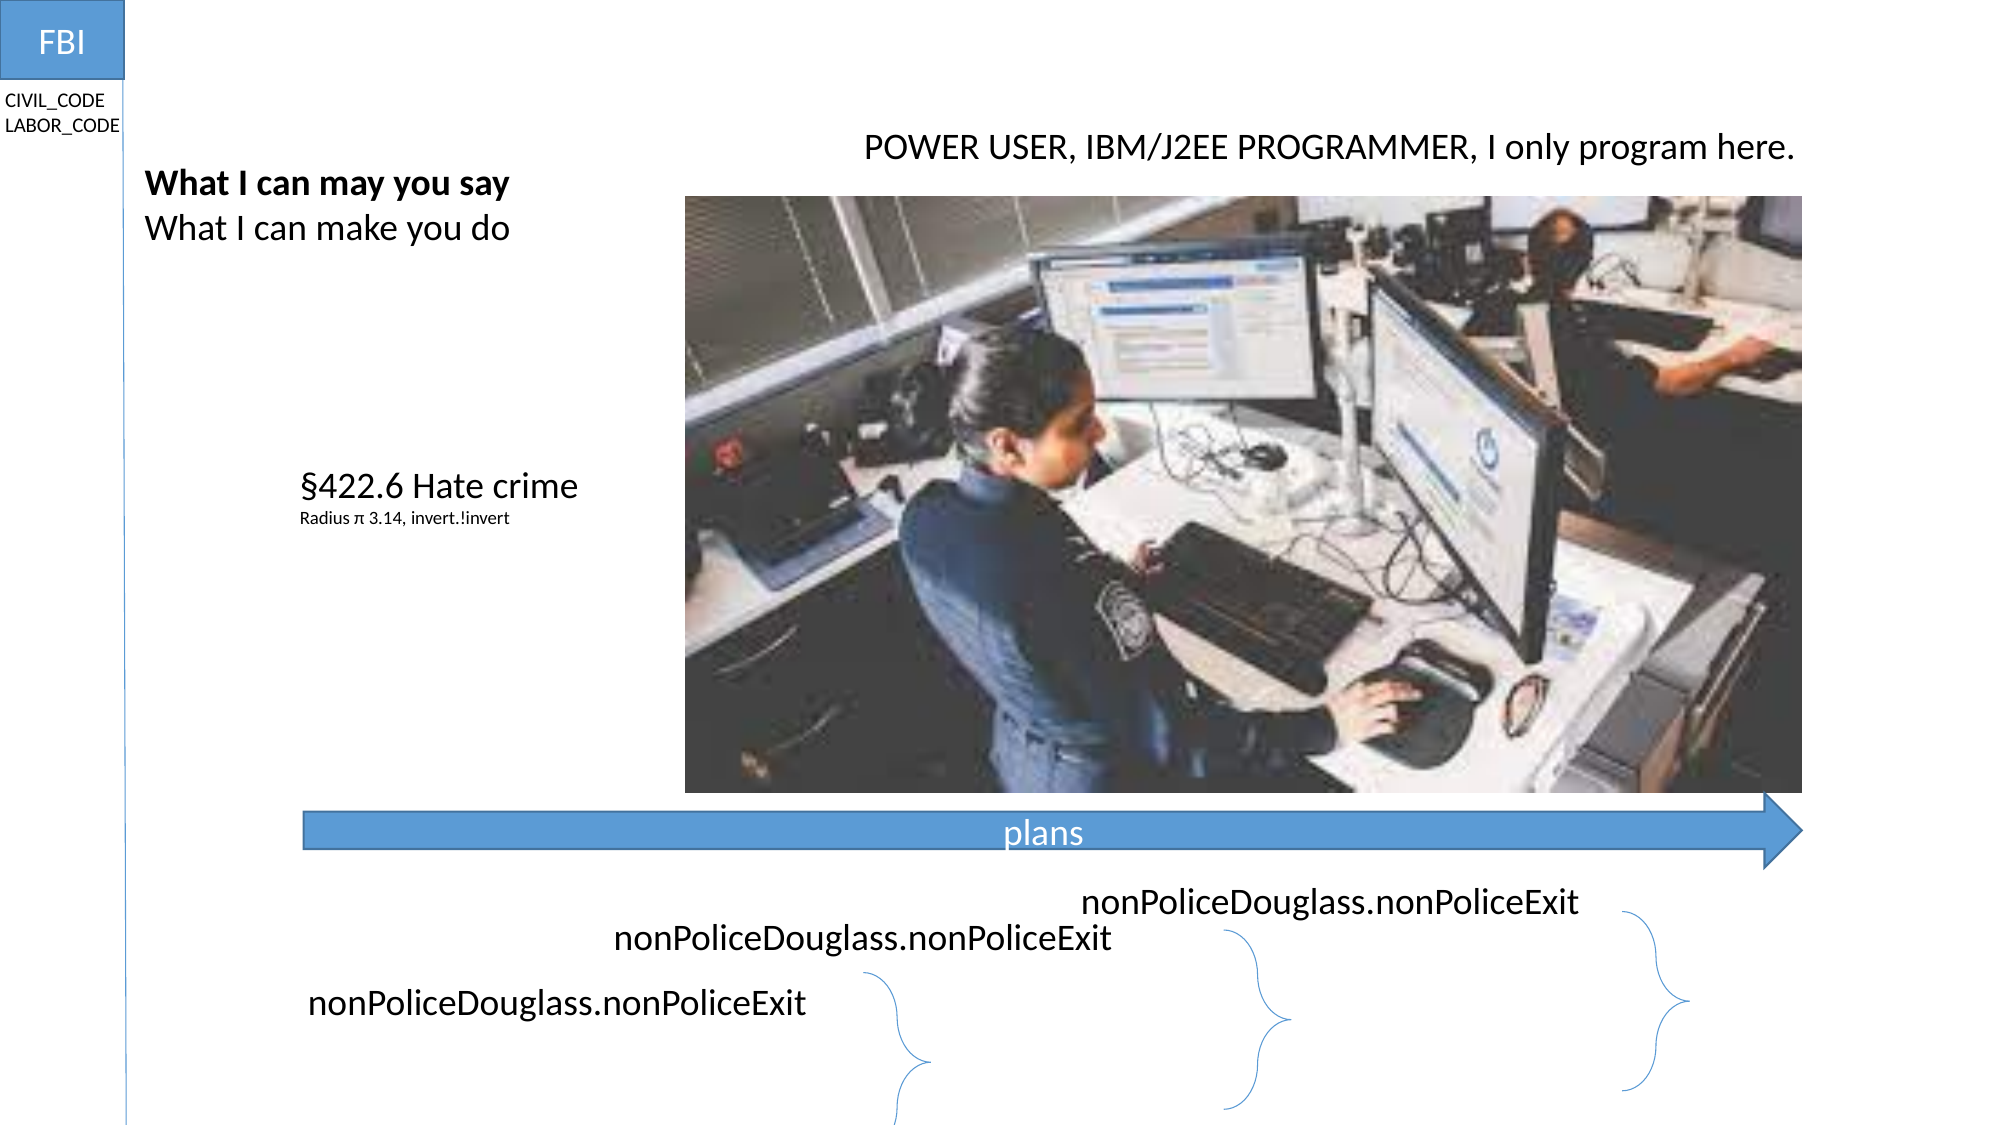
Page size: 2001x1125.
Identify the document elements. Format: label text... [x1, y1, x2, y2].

text_box §422.6 Hate crime Radius π 3.14, invert.!invert [285, 453, 594, 536]
text_box nonPoliceDouglass.nonPoliceExit [1066, 869, 1595, 930]
text_box nonPoliceDouglass.nonPoliceExit [293, 970, 823, 1031]
text_box [1622, 910, 1690, 1092]
text_box nonPoliceDouglass.nonPoliceExit [598, 905, 1128, 965]
picture [685, 196, 1802, 793]
text_box CIVIL_CODE LABOR_CODE [0, 79, 122, 145]
text_box CIVIL_CODE LABOR_CODE [127, 79, 135, 145]
text_box POWER USER, IBM/J2EE PROGRAMMER, I only program here. [849, 114, 1812, 175]
text_box [863, 972, 931, 1125]
text_box plans [302, 793, 1804, 871]
text_box What I can may you say What I can make you do [129, 150, 526, 256]
text_box FBI [0, 0, 122, 79]
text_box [122, 0, 127, 1125]
text_box [1223, 930, 1292, 1110]
